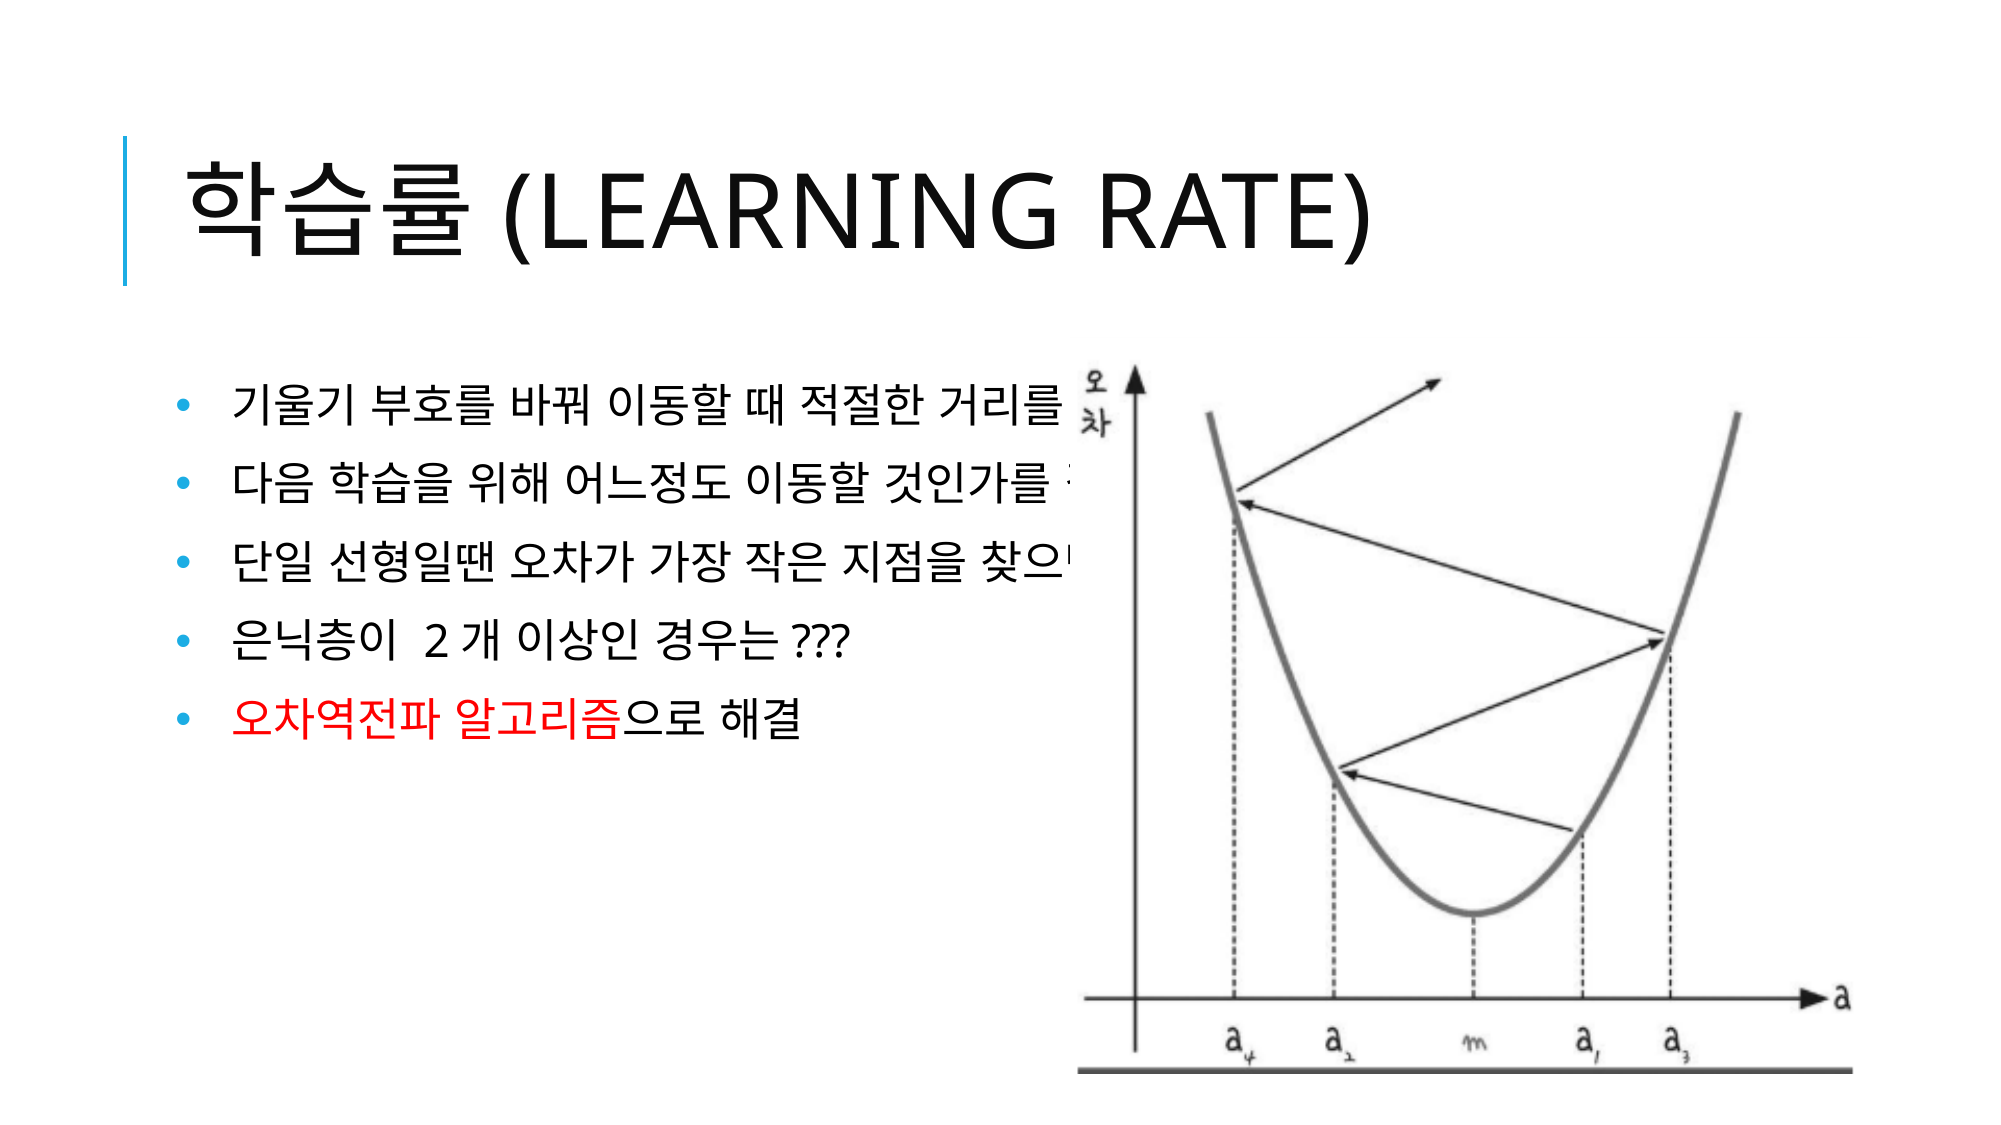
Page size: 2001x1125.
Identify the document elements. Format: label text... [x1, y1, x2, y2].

list 기울기 부호를 바꿔 이동할 때 적절한 거리를 찾아주는 알고리즘 다음 학습을 위해 어느정도 이동할 것인가를 결정 단일 선형일땐 오차가 가장 작은 지점을 찾으면 됨 은닉층이 2개 이상인 경우는??? 오차역전파 알고리즘으로 해결 [168, 375, 1063, 1035]
picture [1070, 336, 1872, 1074]
title 학습률(learning rate) [168, 96, 1763, 342]
